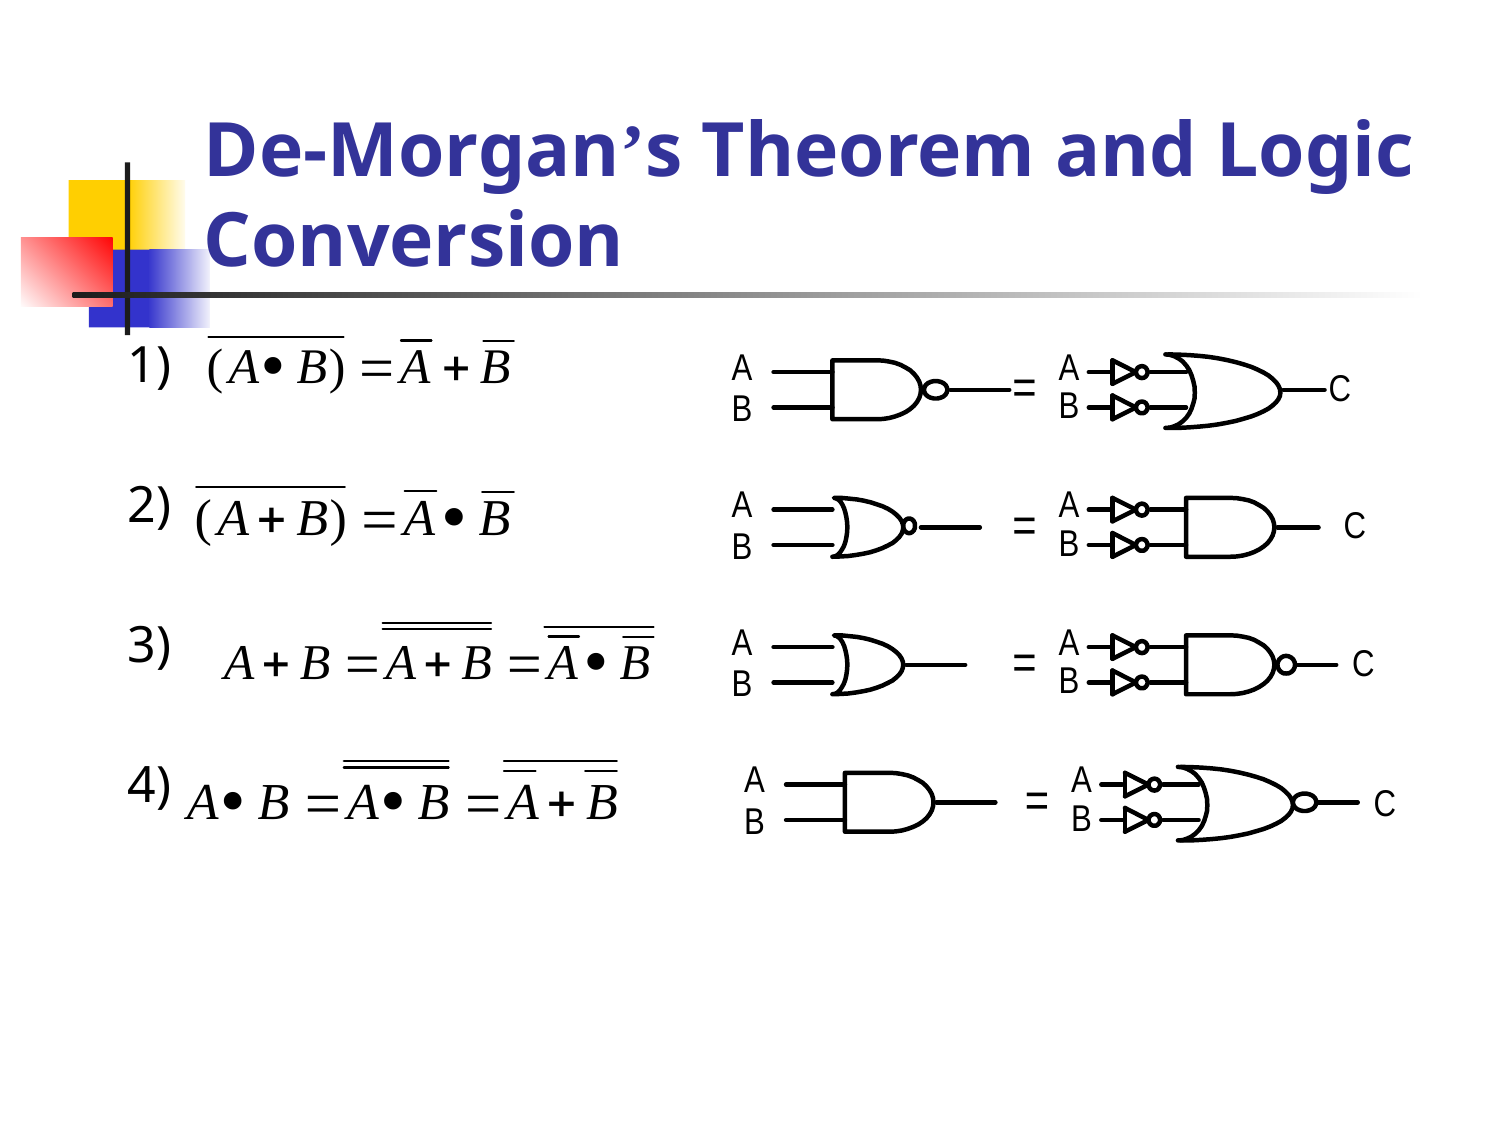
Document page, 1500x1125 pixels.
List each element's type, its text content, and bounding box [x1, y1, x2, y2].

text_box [699, 462, 1410, 581]
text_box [212, 612, 663, 688]
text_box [199, 324, 526, 404]
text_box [699, 599, 1410, 719]
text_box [712, 737, 1422, 856]
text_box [174, 749, 626, 829]
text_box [187, 474, 526, 557]
list 1) 2) 3) 4) [112, 324, 1388, 1001]
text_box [699, 324, 1410, 444]
title De-Morgan’s Theorem and Logic Conversion [188, 101, 1468, 289]
